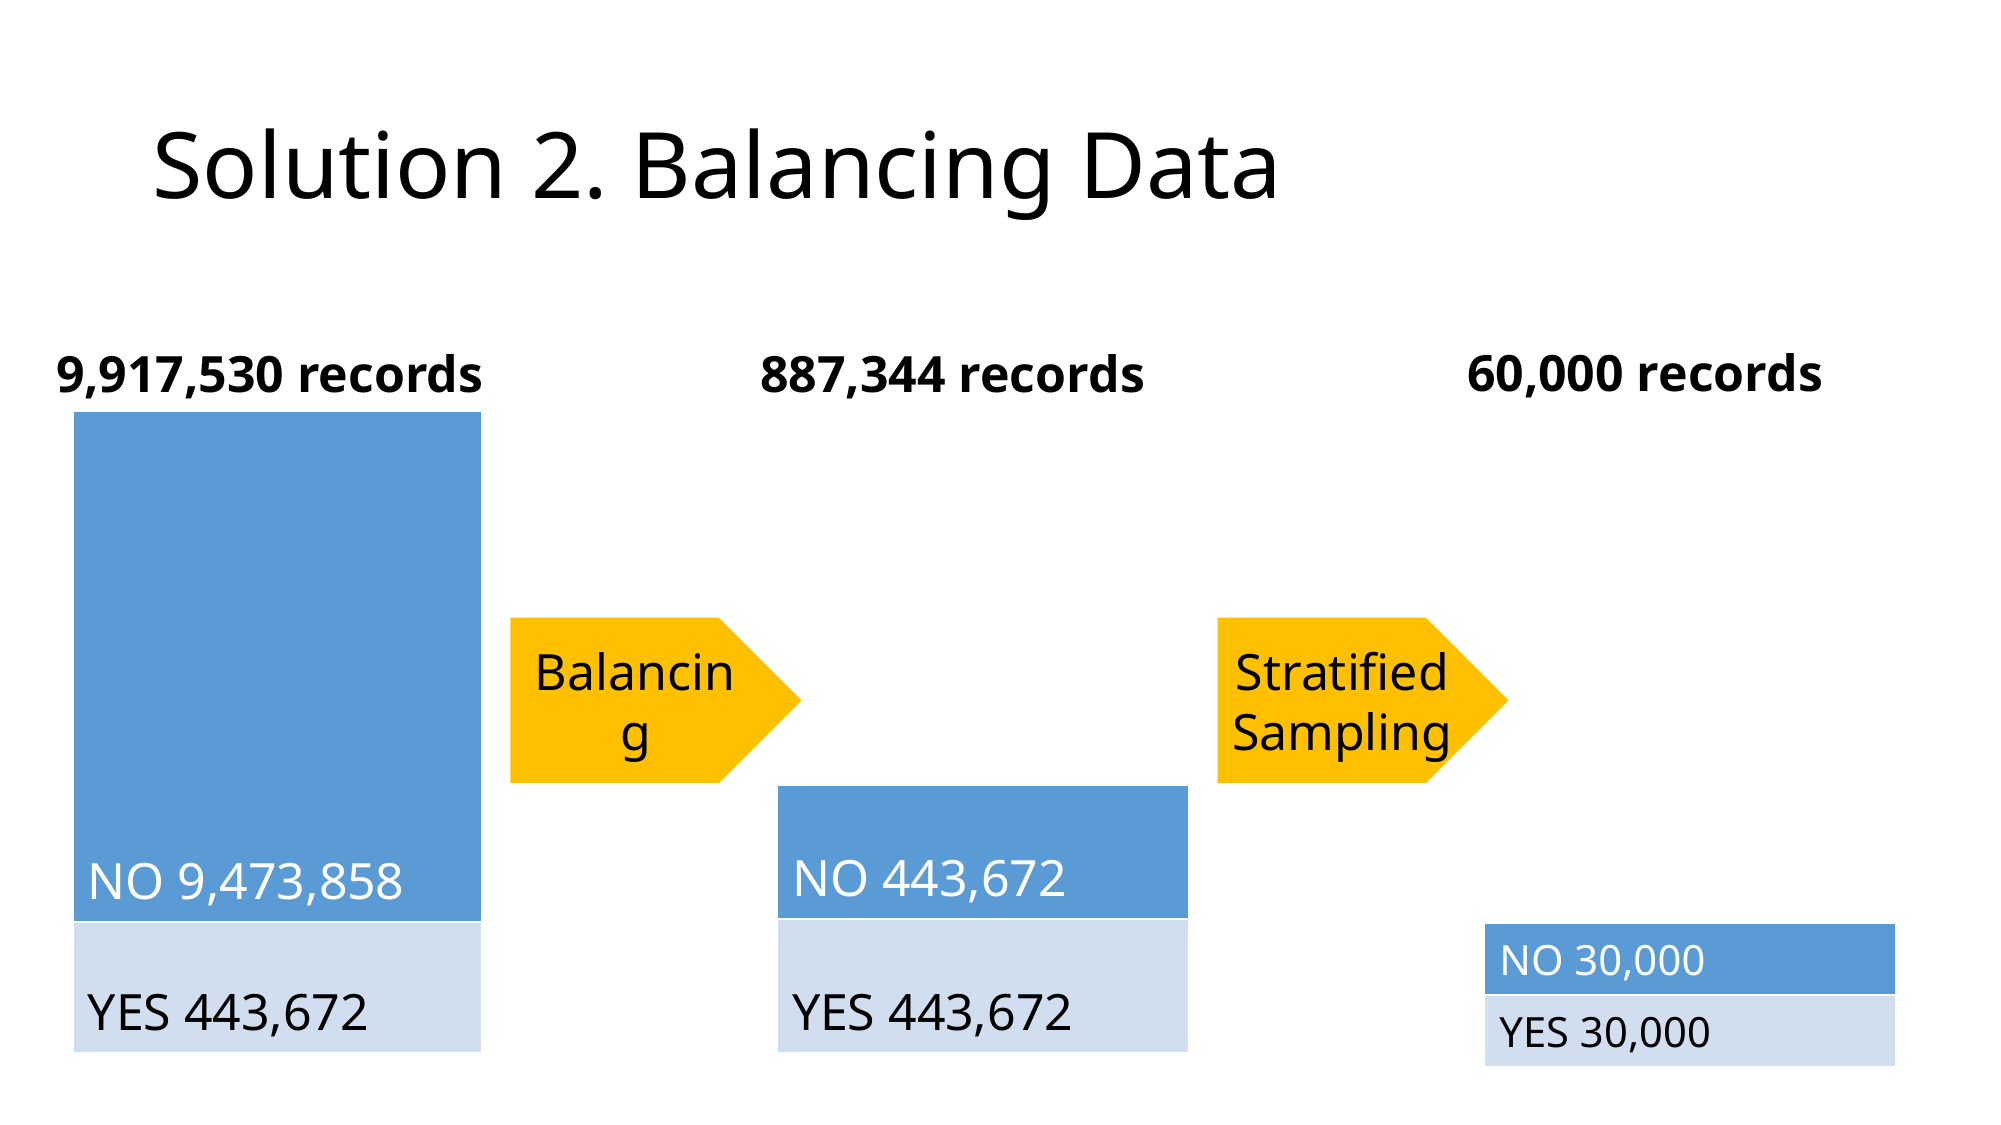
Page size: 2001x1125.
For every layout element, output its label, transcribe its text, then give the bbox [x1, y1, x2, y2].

text_box Stratified Sampling [1214, 614, 1514, 787]
table_header NO 443,672 [778, 786, 1188, 918]
table_cell YES 443,672 [74, 923, 481, 1052]
list 9,917,530 records [40, 275, 567, 411]
text_box Balancing [507, 614, 807, 787]
table_cell YES 30,000 [1485, 996, 1895, 1066]
title Solution 2. Balancing Data [137, 59, 1863, 278]
list 887,344 records [745, 275, 1274, 411]
table_header NO 9,473,858 [74, 412, 481, 921]
table_header NO 30,000 [1485, 924, 1895, 994]
text_box 60,000 records [1452, 275, 1981, 411]
table_cell YES 443,672 [778, 920, 1188, 1052]
